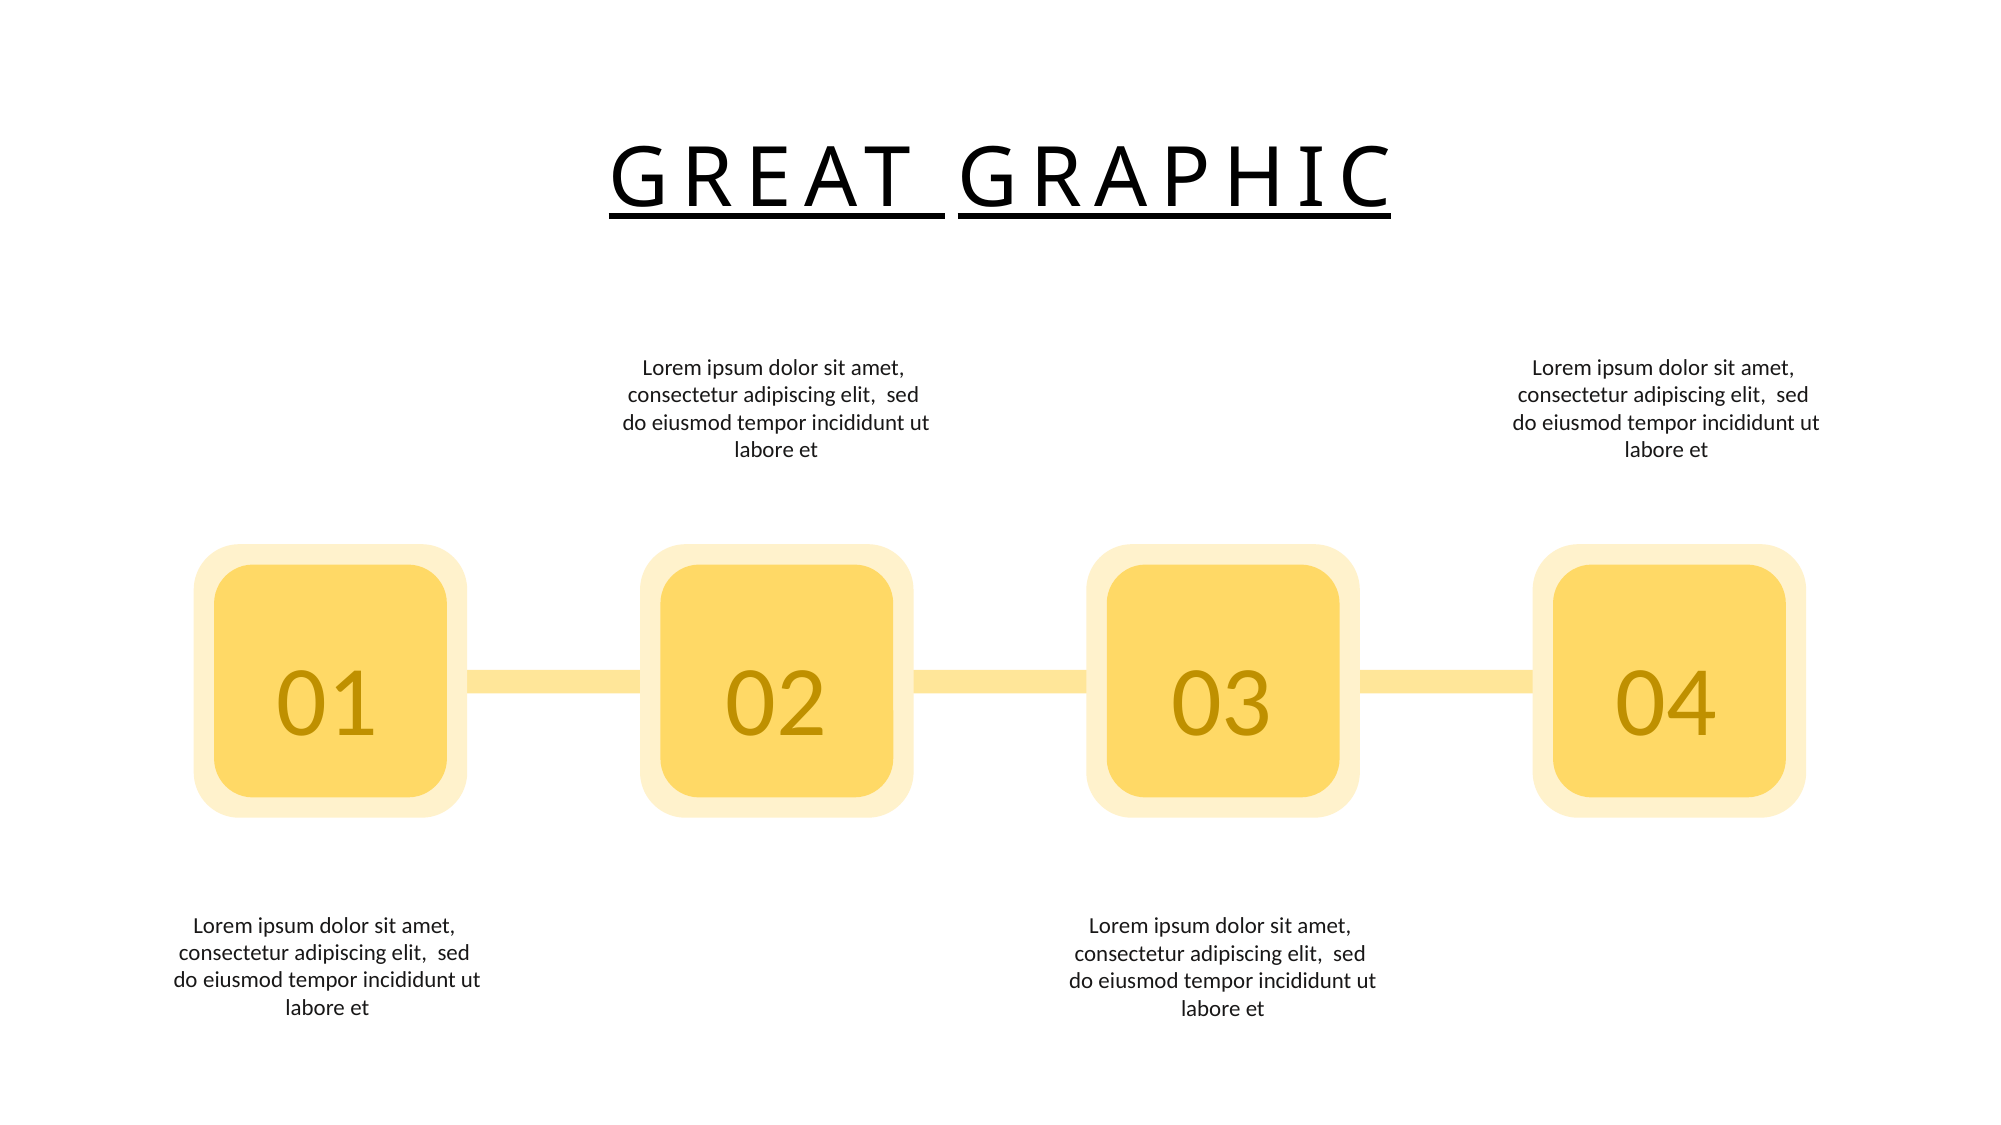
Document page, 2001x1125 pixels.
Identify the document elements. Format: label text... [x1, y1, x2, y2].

text_box GREAT GRAPHIC [593, 115, 1406, 231]
text_box Lorem ipsum dolor sit amet, consectetur adipiscing elit, sed do eiusmod tempor incididunt ut labore et [510, 345, 1043, 470]
text_box Lorem ipsum dolor sit amet, consectetur adipiscing elit, sed do eiusmod tempor incididunt ut labore et [956, 903, 1490, 1028]
text_box Lorem ipsum dolor sit amet, consectetur adipiscing elit, sed do eiusmod tempor incididunt ut labore et [61, 902, 594, 1028]
text_box Lorem ipsum dolor sit amet, consectetur adipiscing elit, sed do eiusmod tempor incididunt ut labore et [1400, 345, 1933, 470]
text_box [193, 544, 1807, 818]
